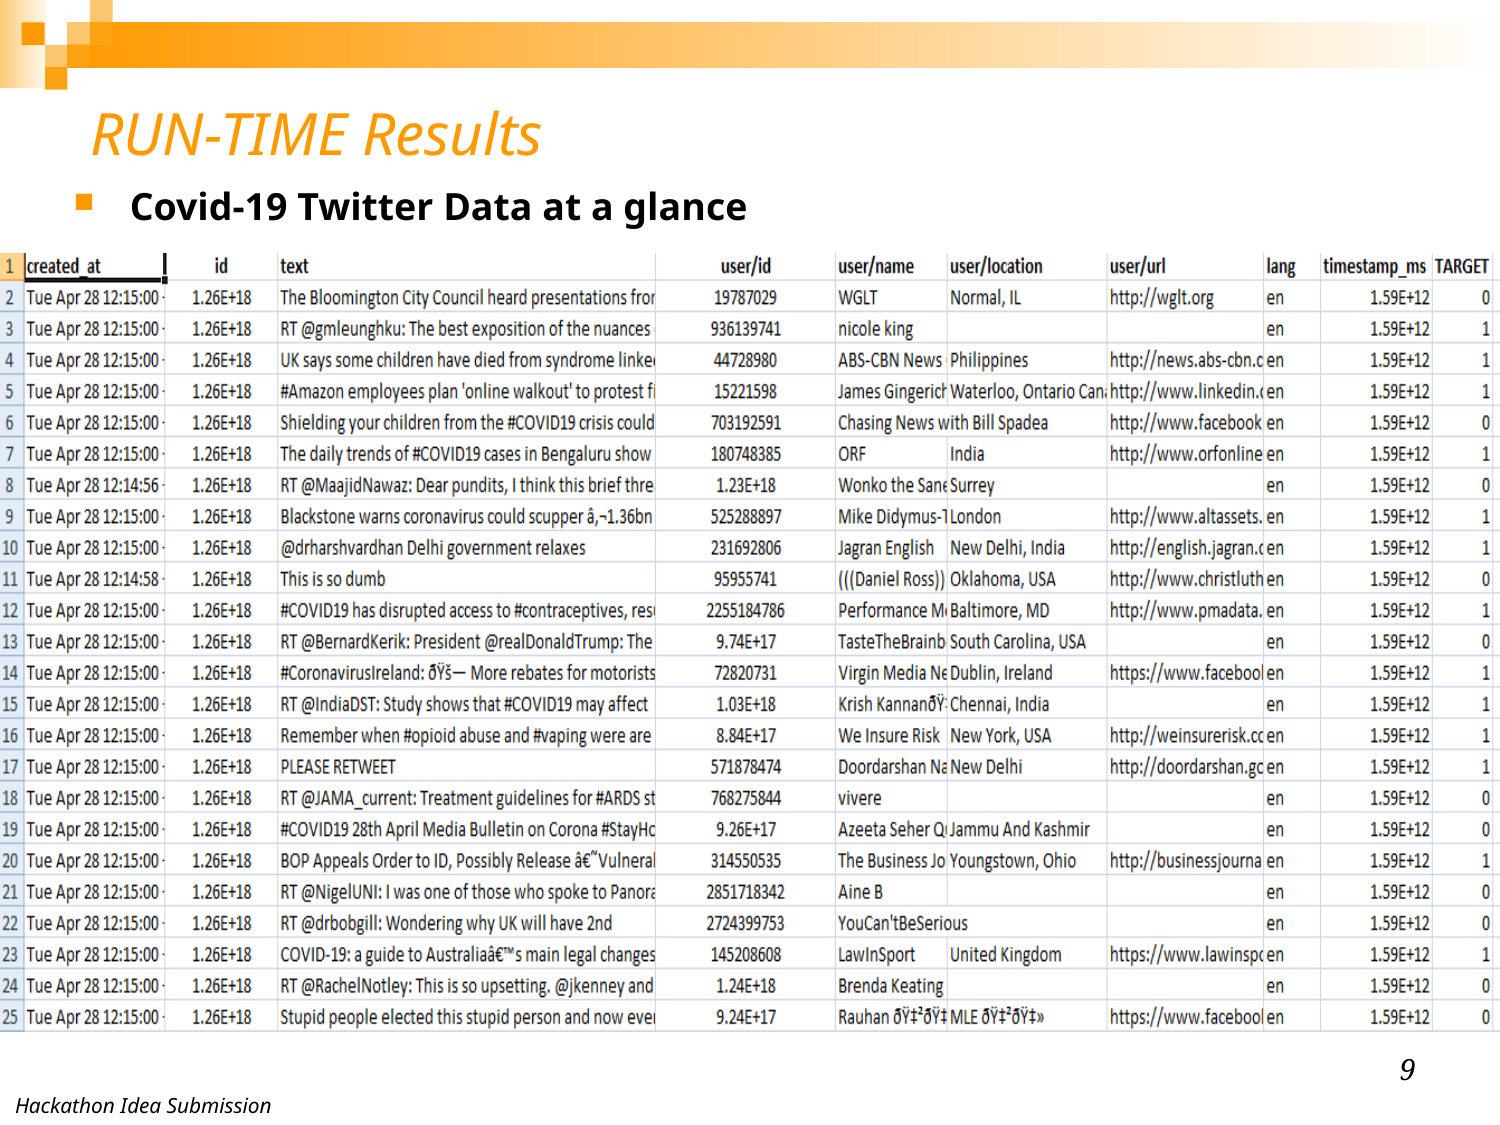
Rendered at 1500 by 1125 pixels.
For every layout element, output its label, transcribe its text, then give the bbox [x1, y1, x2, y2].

title RUN-TIME Results [74, 81, 1426, 184]
list Covid-19 Twitter Data at a glance [58, 175, 1409, 251]
picture [0, 252, 1500, 1032]
slide_number 9 [1080, 1040, 1431, 1099]
footer Hackathon Idea Submission [0, 1089, 993, 1125]
